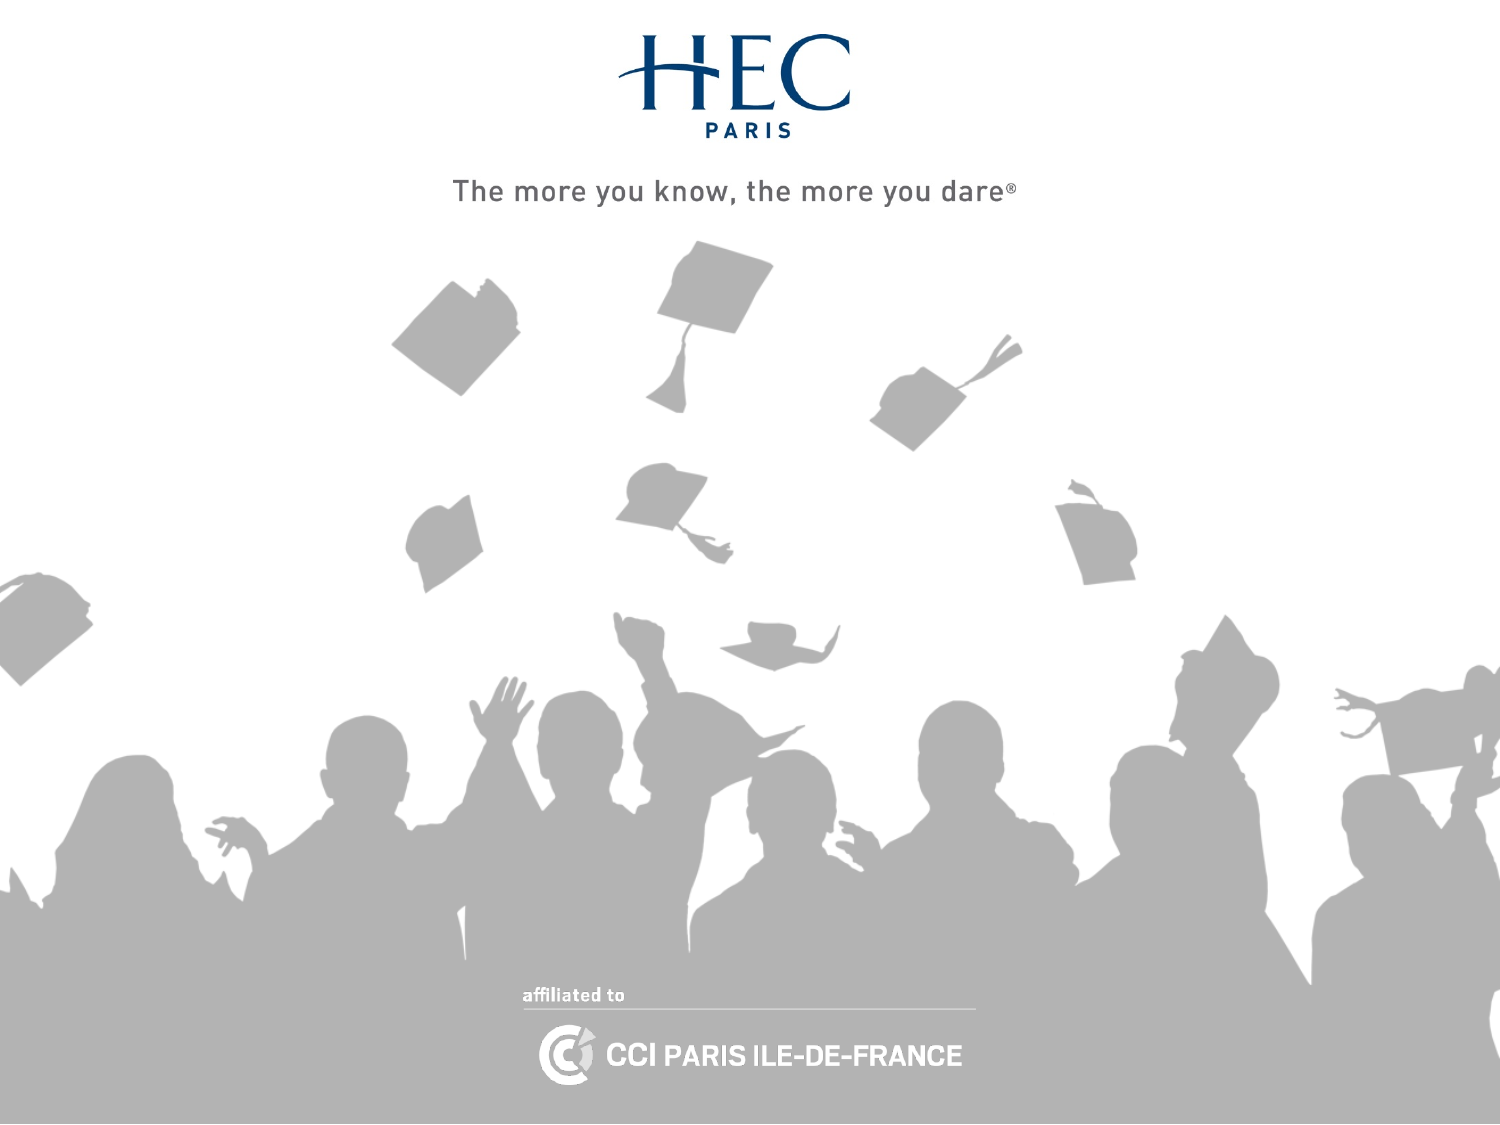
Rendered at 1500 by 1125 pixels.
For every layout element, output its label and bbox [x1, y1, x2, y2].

picture [0, 234, 1500, 1124]
picture [453, 34, 1016, 207]
